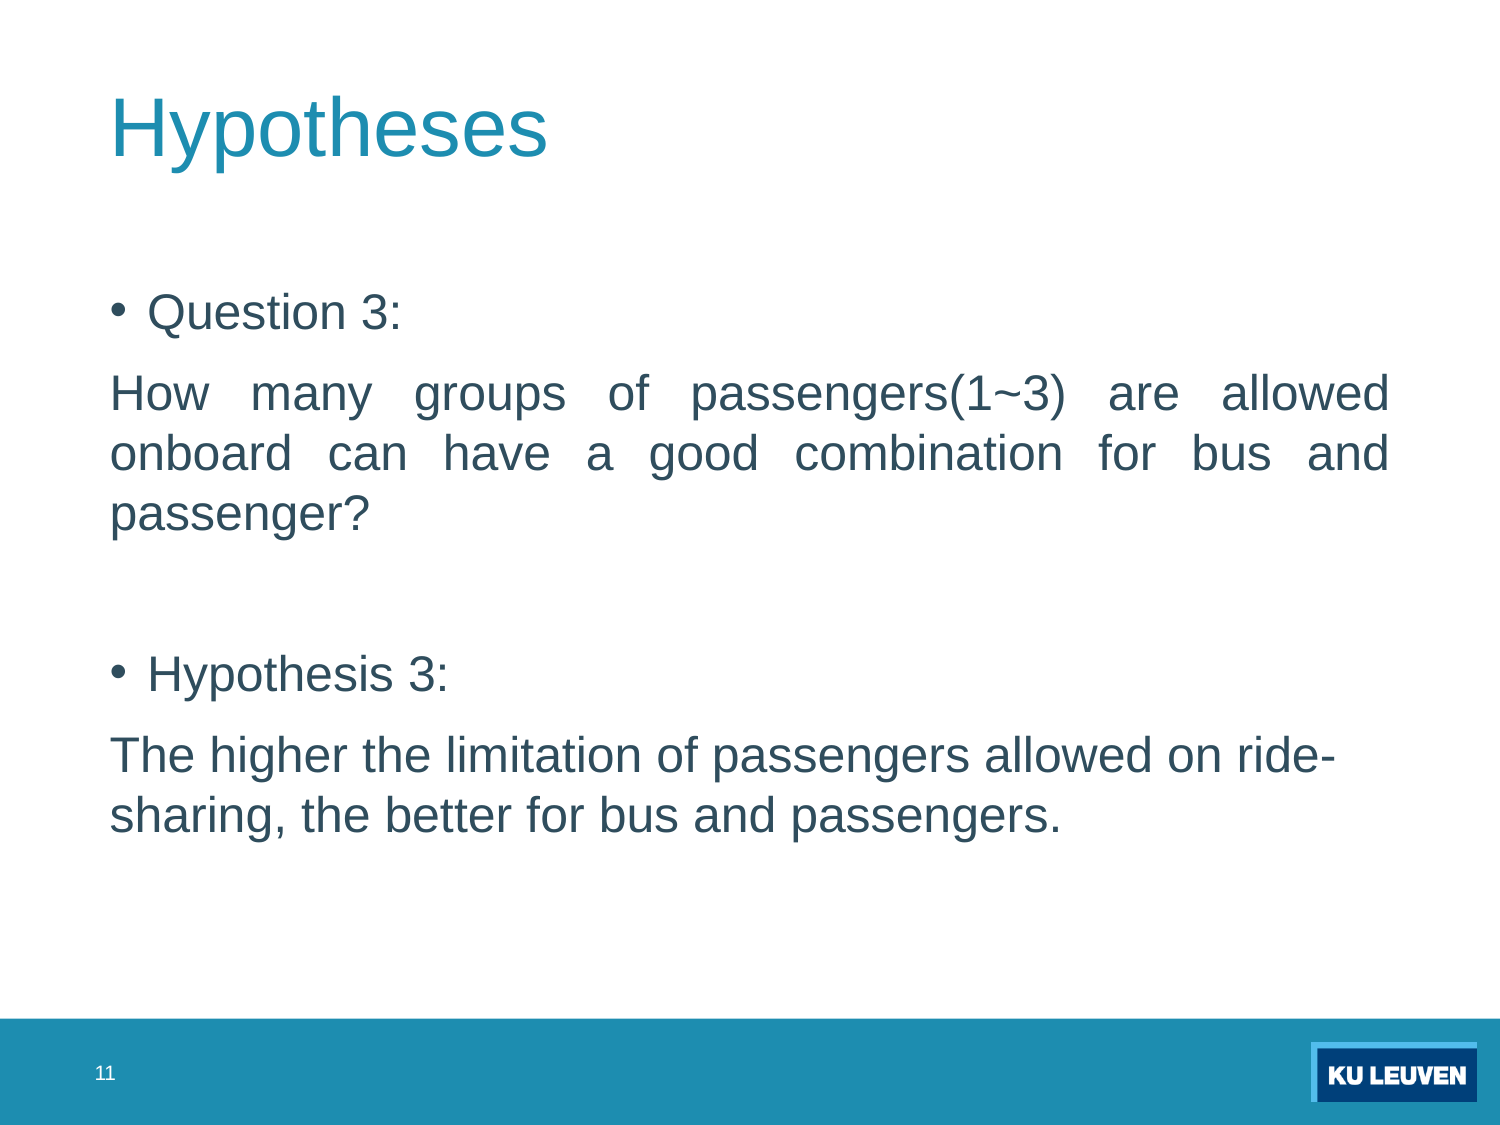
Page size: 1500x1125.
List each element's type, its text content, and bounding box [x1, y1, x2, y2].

slide_number 11 [94, 1018, 201, 1125]
footer [705, 1018, 1312, 1125]
title Hypotheses [94, 35, 1406, 225]
list Question 3: How many groups of passengers(1~3) are allowed onboard can have a good combination for bus and passenger? Hypothesis 3: The higher the limitation of passengers allowed on ride-sharing, the better for bus and passengers. [94, 271, 1406, 993]
picture [1312, 1042, 1477, 1102]
